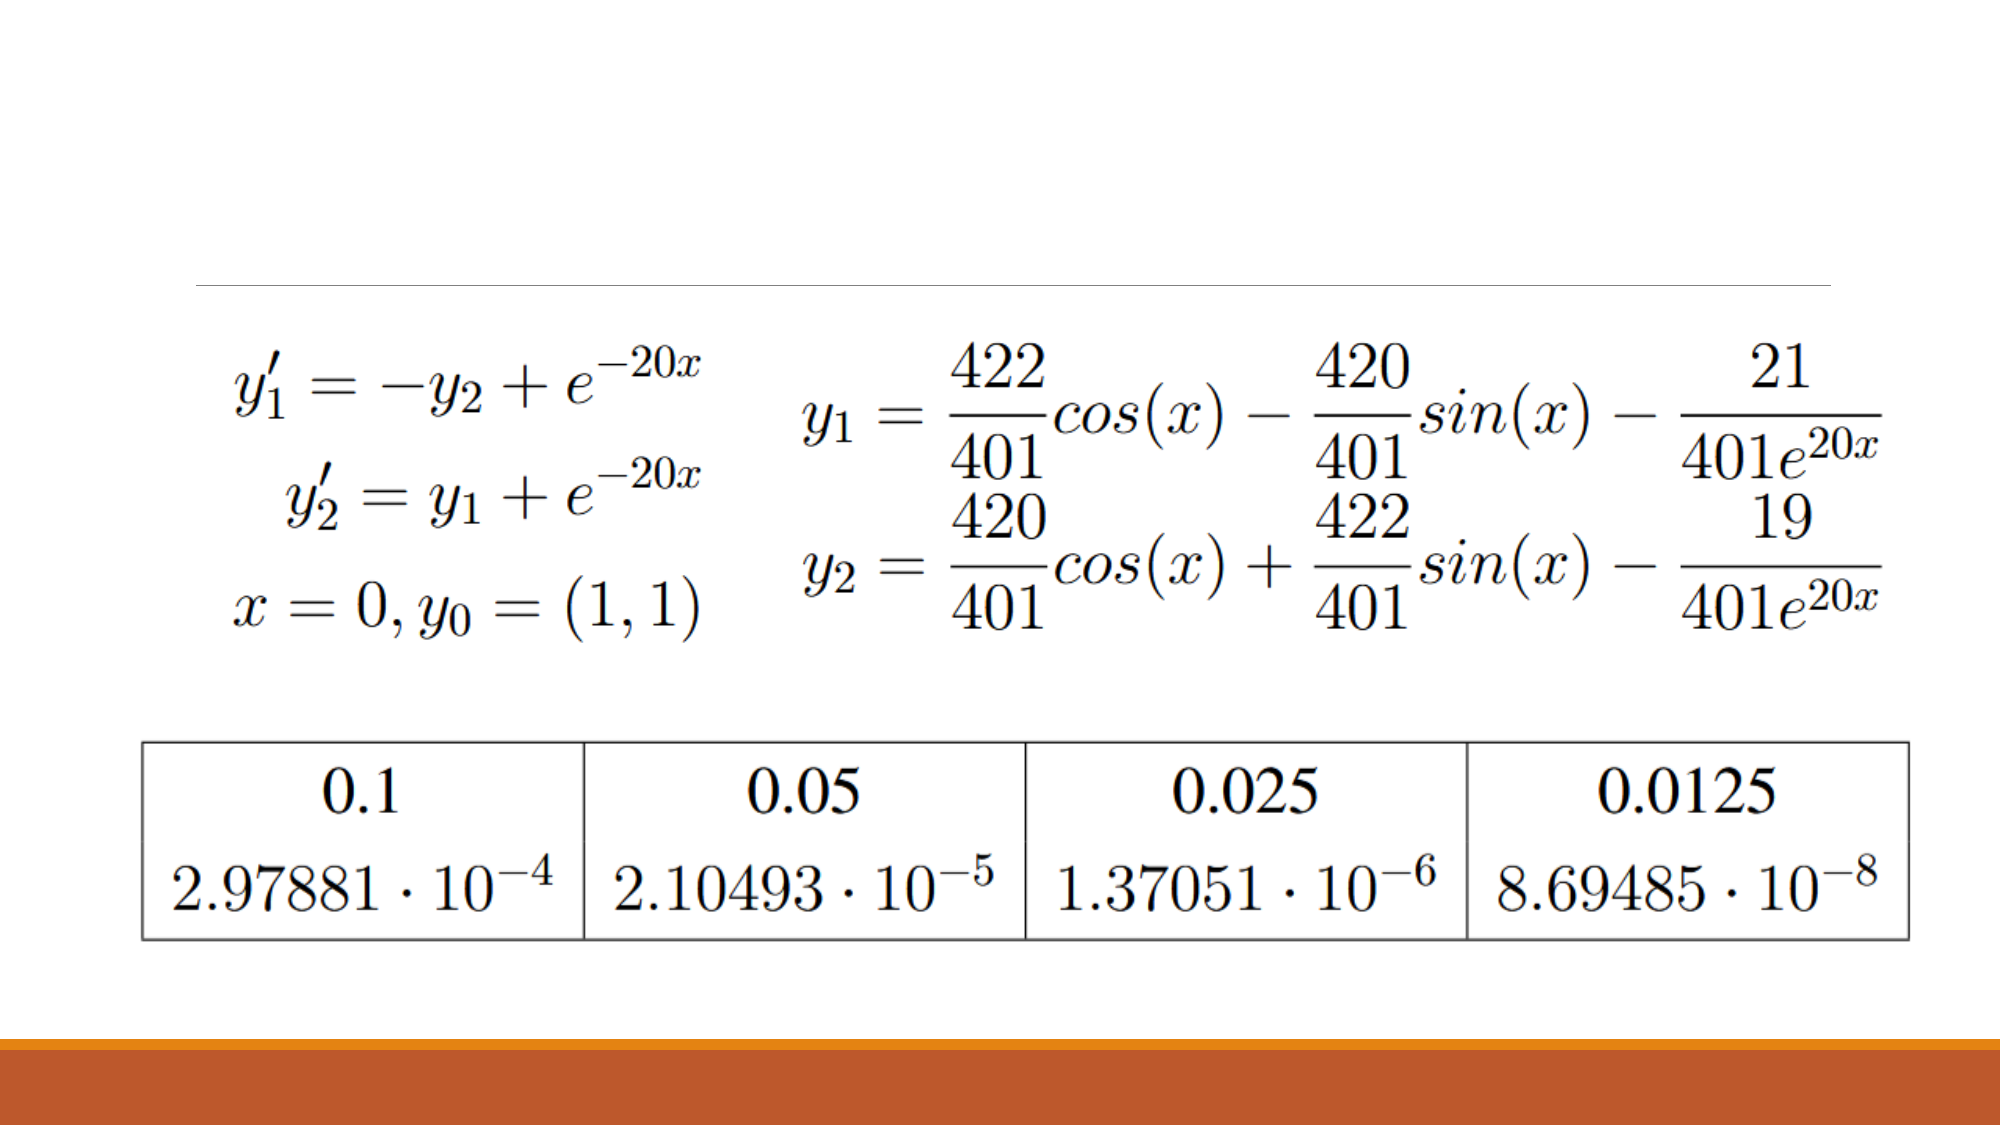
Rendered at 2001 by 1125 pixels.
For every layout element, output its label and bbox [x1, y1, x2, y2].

list [169, 317, 757, 691]
picture [762, 331, 1943, 691]
picture [110, 703, 1954, 973]
